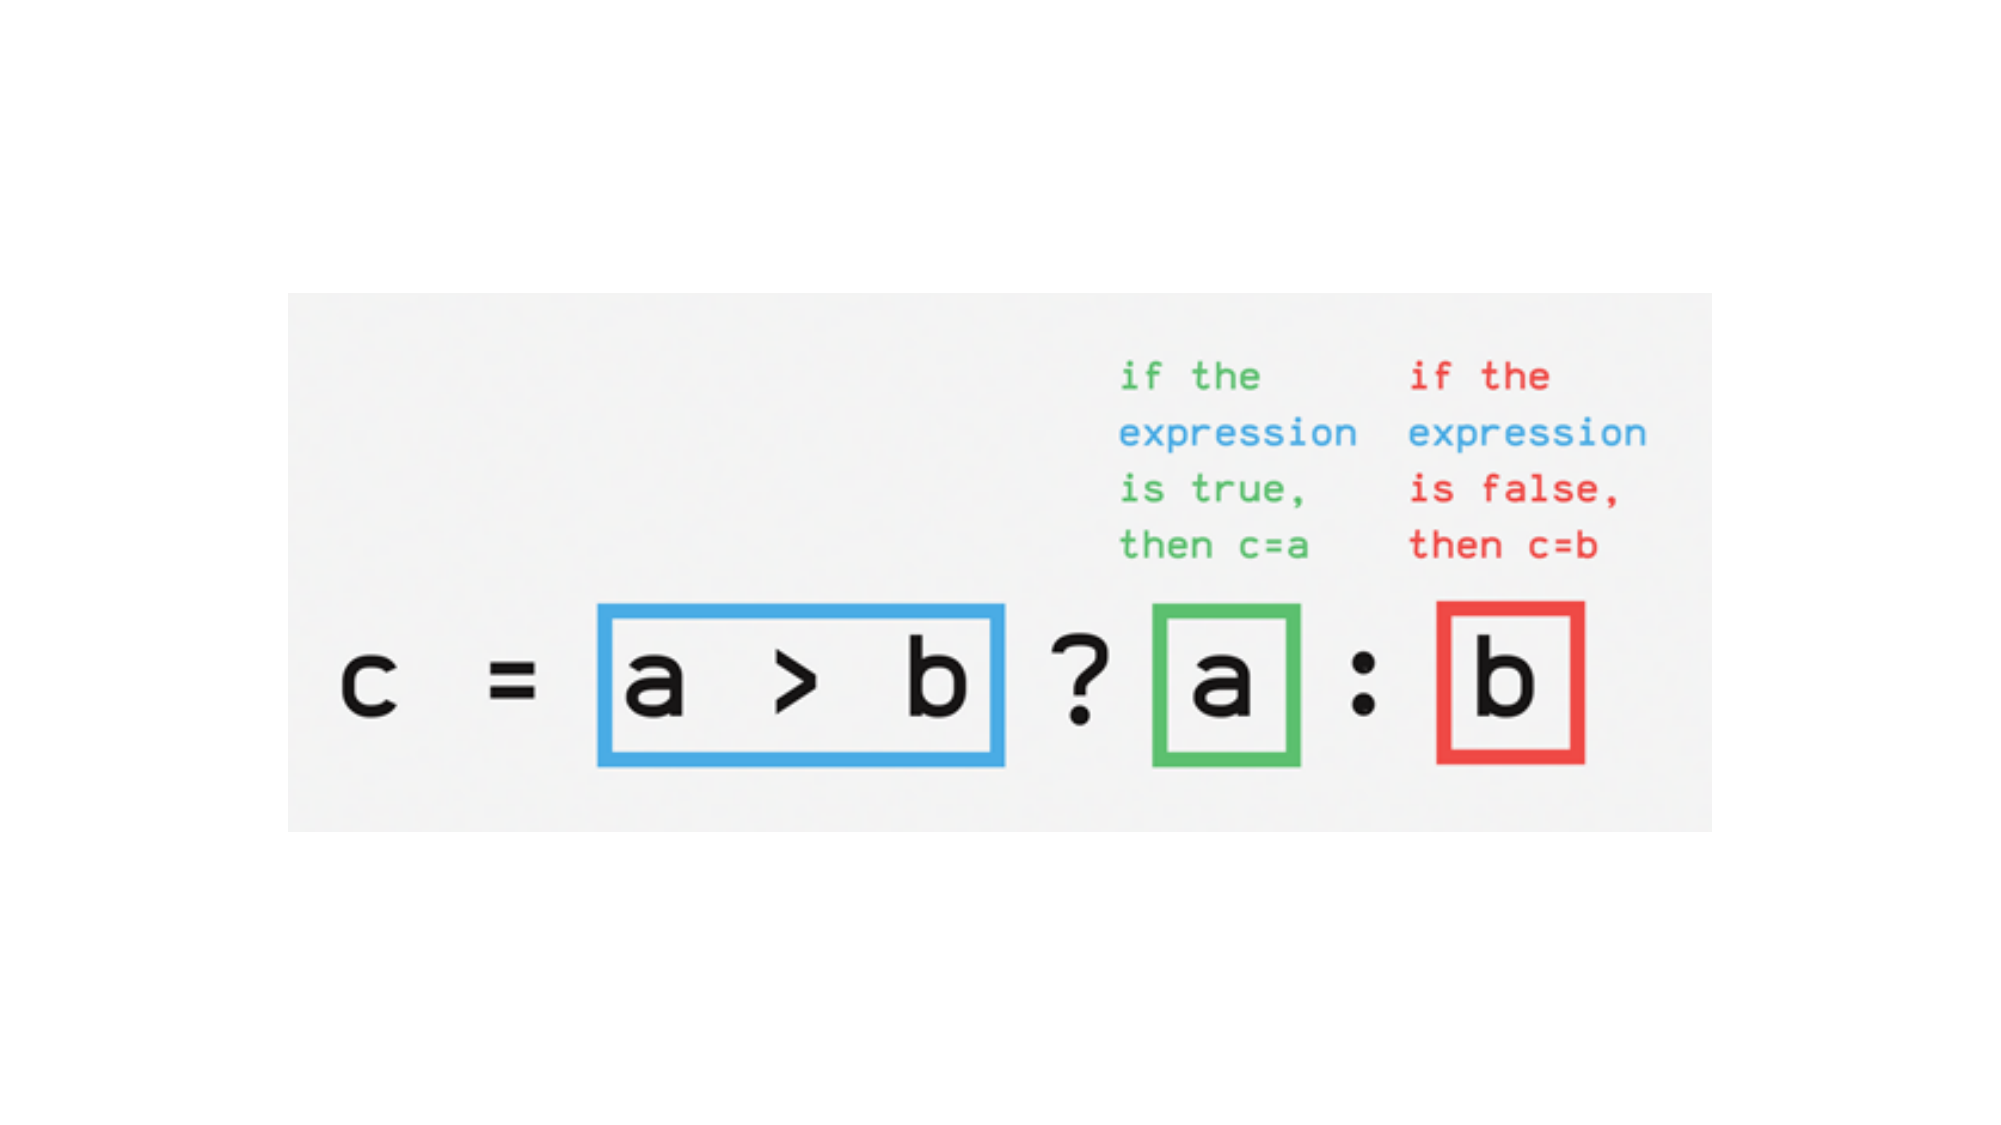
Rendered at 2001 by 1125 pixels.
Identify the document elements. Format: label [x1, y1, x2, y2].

picture [288, 293, 1712, 832]
